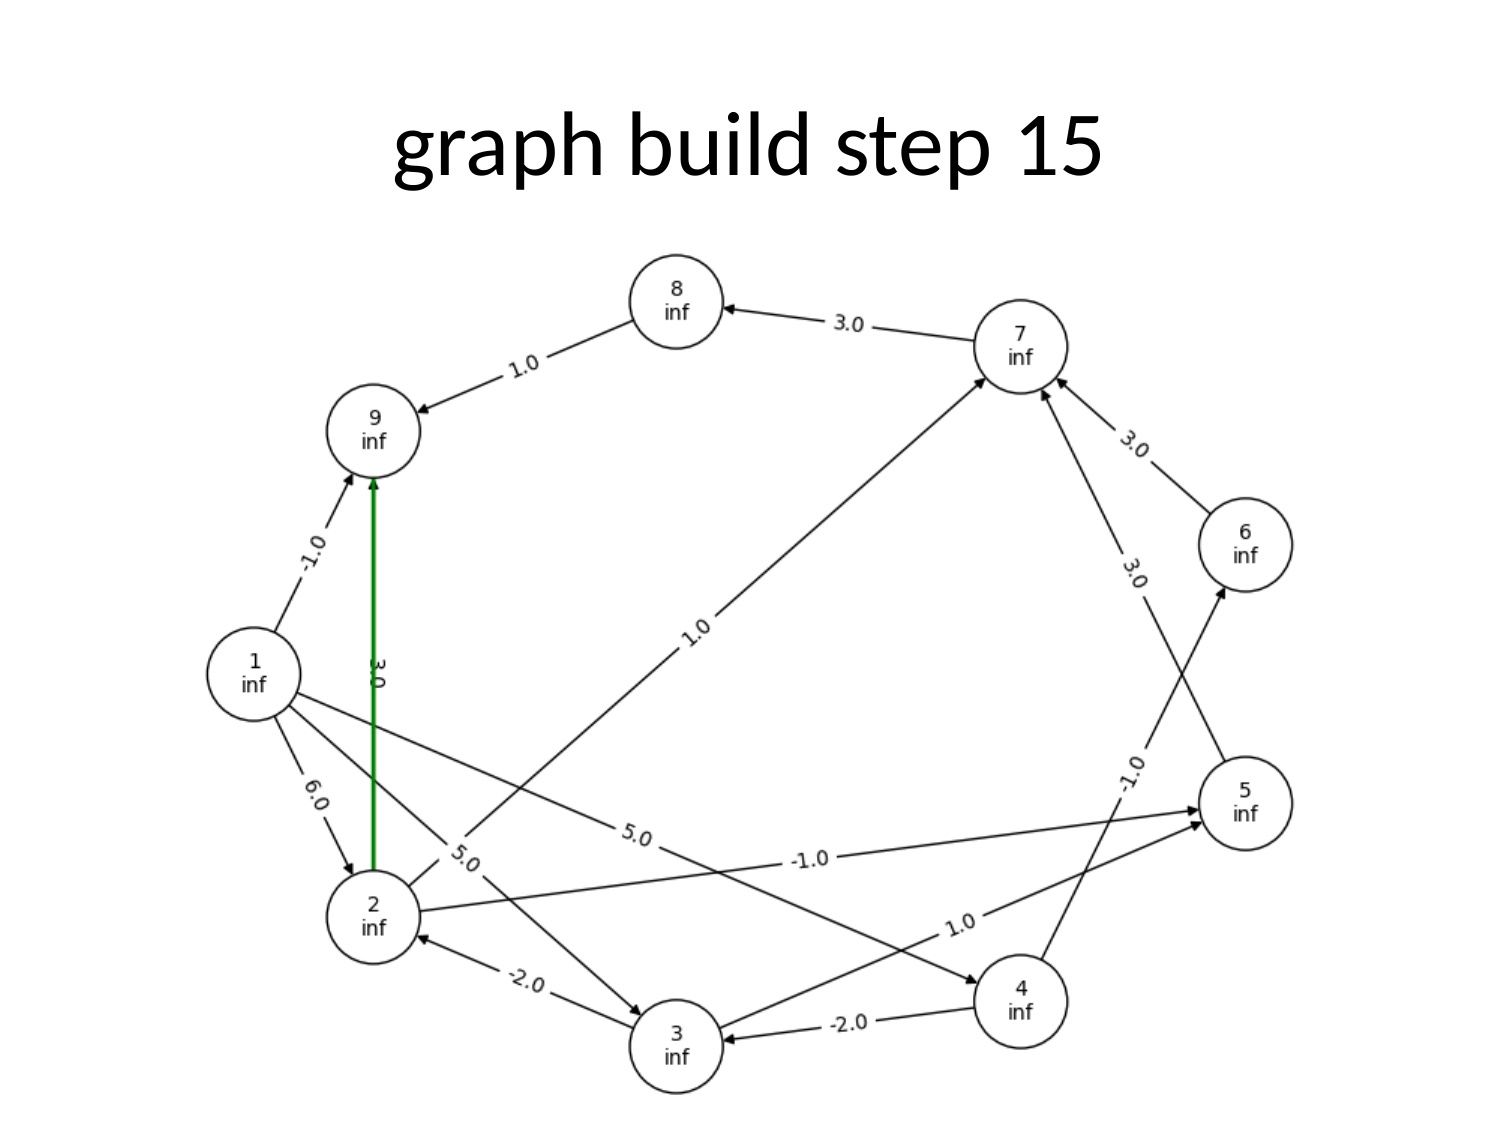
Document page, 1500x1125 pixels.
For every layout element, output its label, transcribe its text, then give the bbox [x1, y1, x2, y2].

title graph build step 15 [75, 45, 1425, 233]
picture [149, 224, 1351, 1125]
